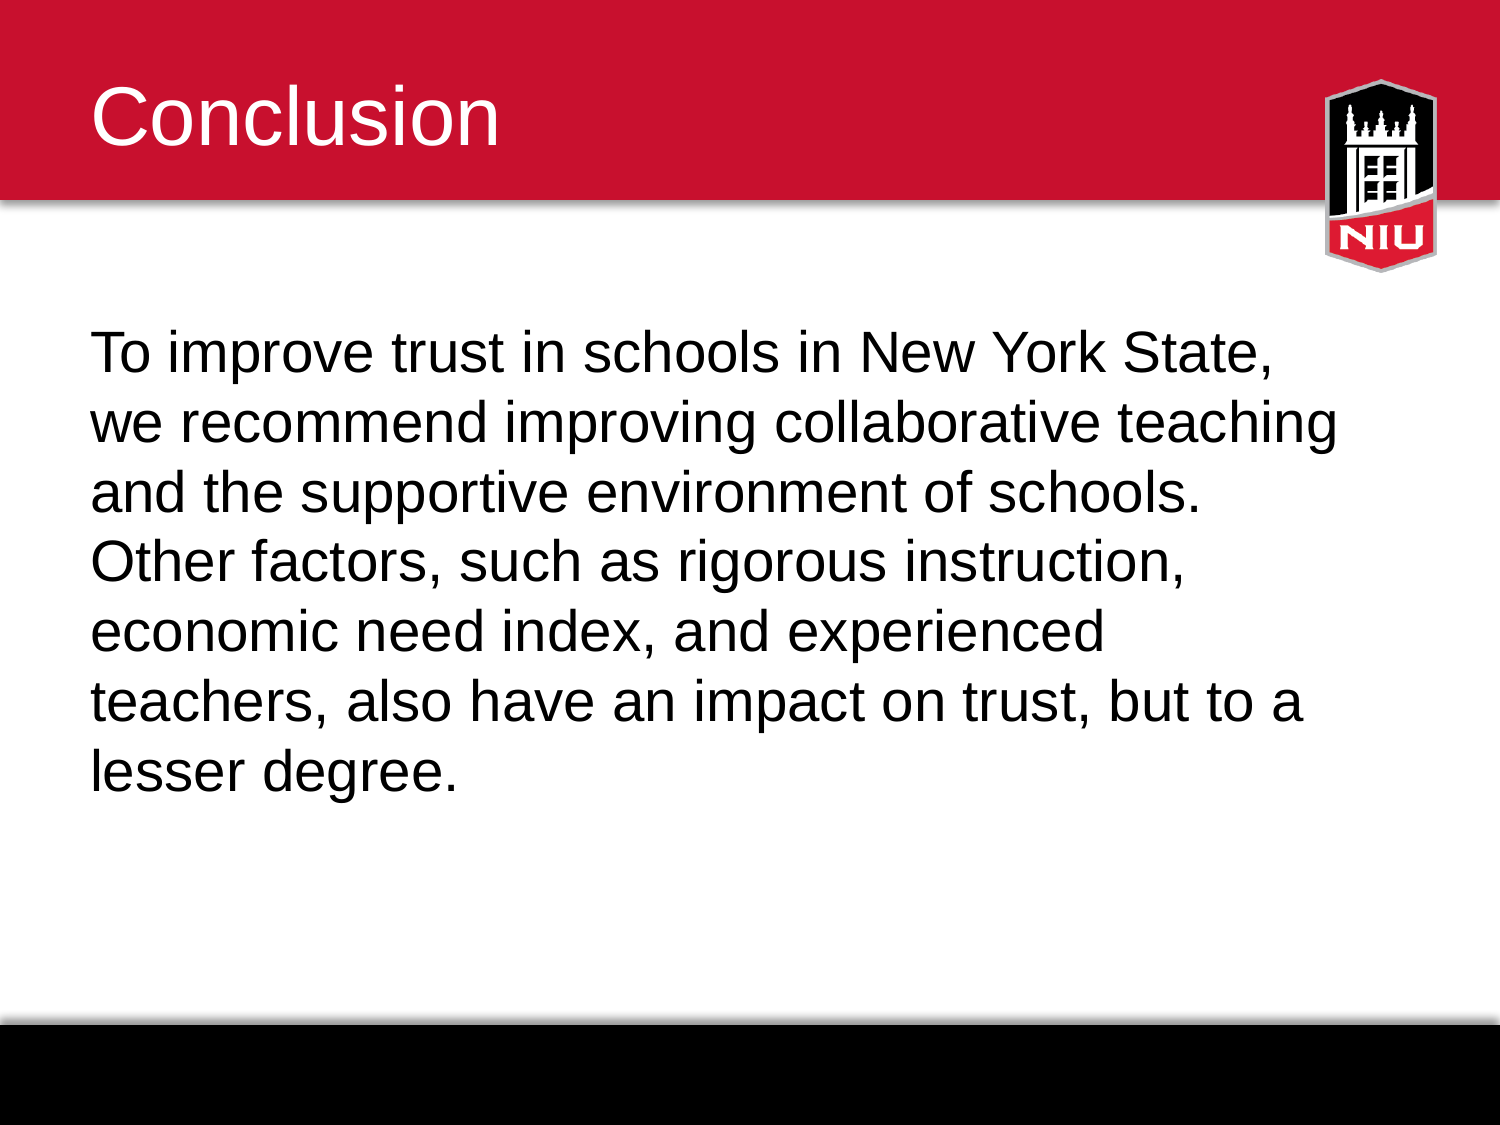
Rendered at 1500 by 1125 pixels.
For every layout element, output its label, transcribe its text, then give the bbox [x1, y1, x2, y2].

list To improve trust in schools in New York State, we recommend improving collaborative teaching and the supportive environment of schools. Other factors, such as rigorous instruction, economic need index, and experienced teachers, also have an impact on trust, but to a lesser degree. [75, 224, 1363, 988]
picture [1325, 79, 1437, 273]
title Conclusion [75, 24, 1313, 200]
